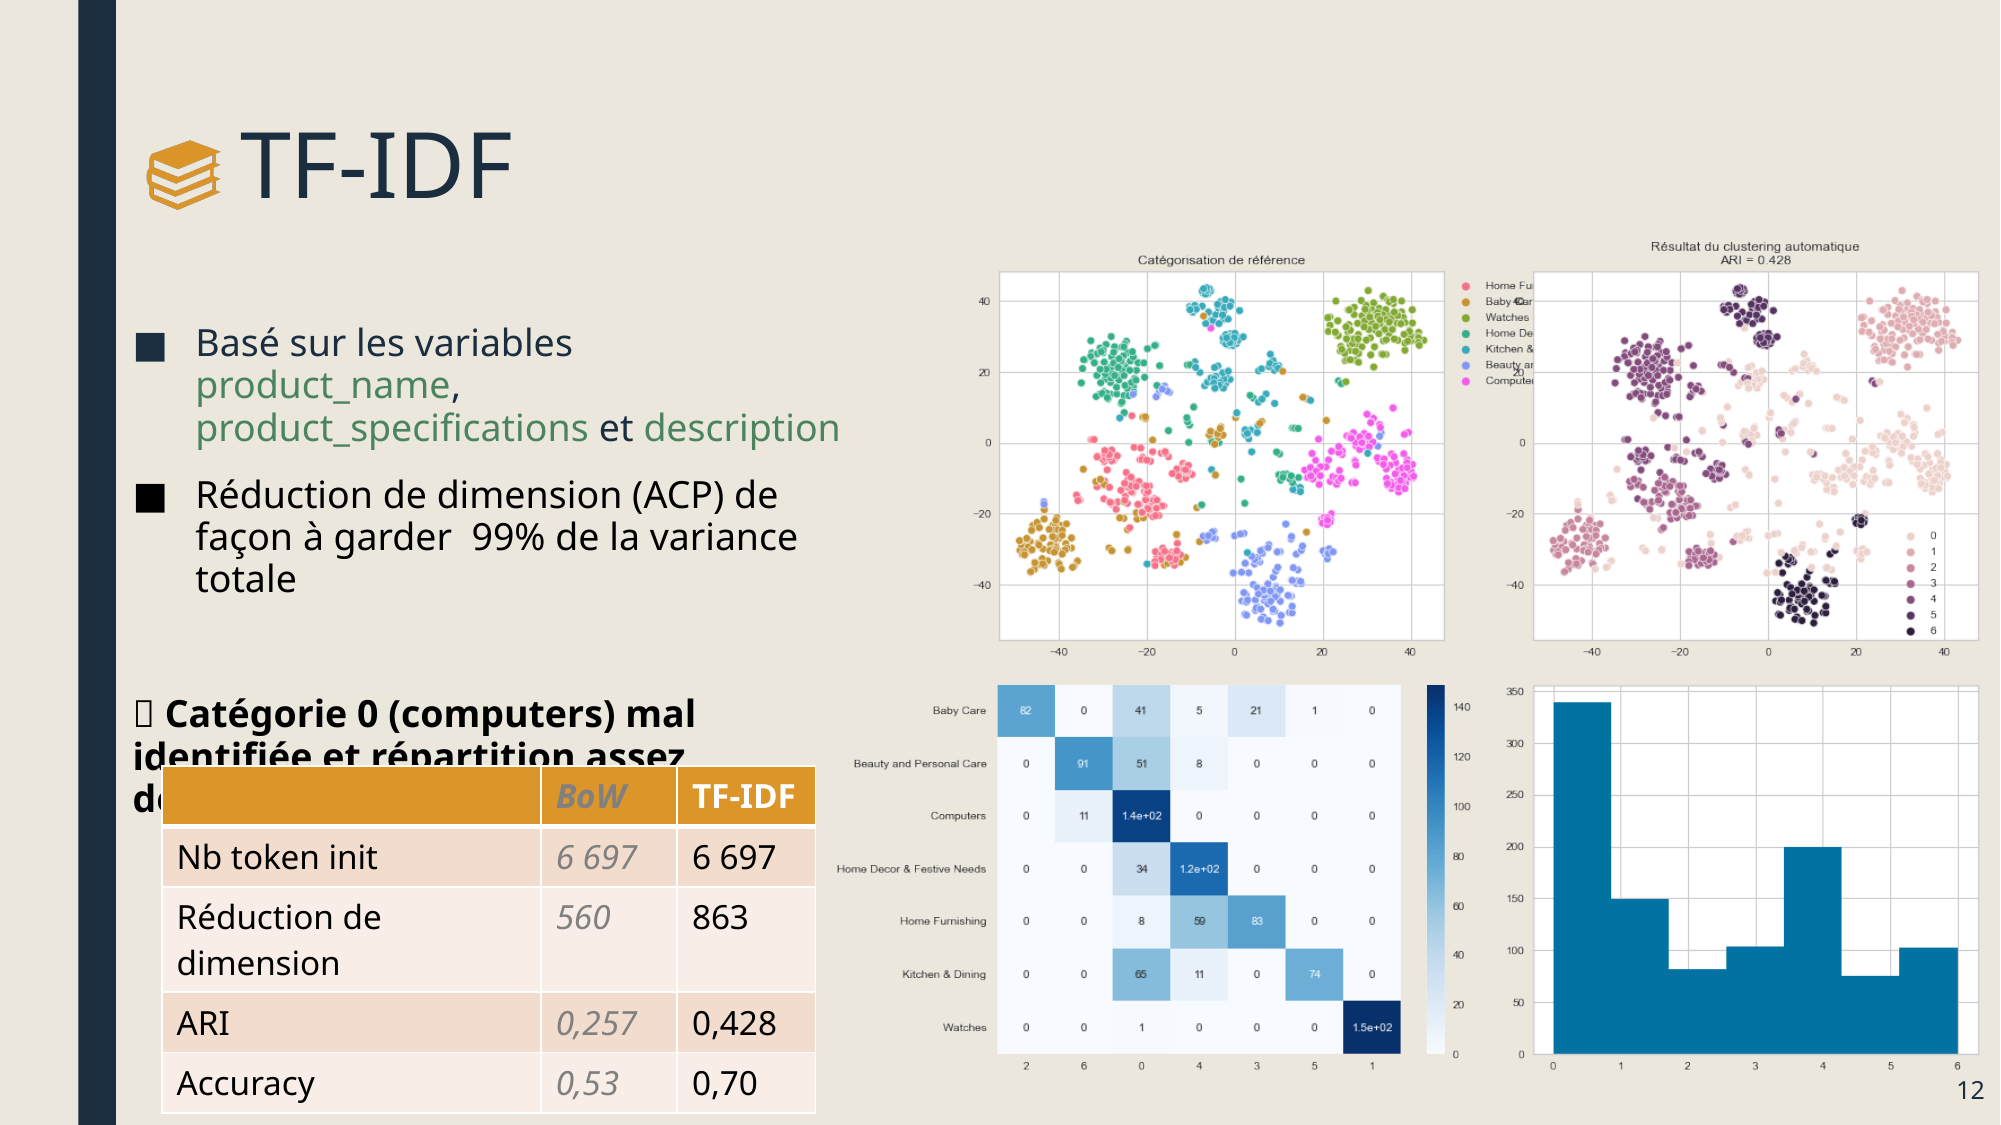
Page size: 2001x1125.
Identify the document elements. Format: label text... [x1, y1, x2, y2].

table_cell ARI [163, 993, 540, 1052]
table_cell 560 [542, 888, 676, 991]
table_cell 6 697 [678, 829, 815, 886]
table_cell 0,257 [542, 993, 676, 1052]
table_header BoW [542, 767, 676, 824]
table_cell Nb token init [163, 829, 540, 886]
picture [829, 677, 1480, 1080]
slide_number 12 [1738, 1058, 2000, 1125]
table_cell 0,70 [678, 1053, 815, 1112]
list Basé sur les variables product_name, product_specifications et description Réduction de dimension (ACP) de façon à garder 99% de la variance totale  Catégorie 0 (computers) mal identifiée et répartition assez déséquilibrée [117, 315, 860, 903]
table_cell 863 [678, 888, 815, 991]
picture [142, 133, 225, 217]
table_cell 6 697 [542, 829, 676, 886]
table_cell Accuracy [163, 1053, 540, 1112]
table_cell 0,428 [678, 993, 815, 1052]
table_cell Réduction de dimension [163, 888, 540, 991]
table_header [163, 767, 540, 824]
picture [964, 234, 1985, 1080]
table_header TF-IDF [678, 767, 815, 824]
title TF-IDF [225, 112, 1800, 357]
table_cell 0,53 [542, 1053, 676, 1112]
